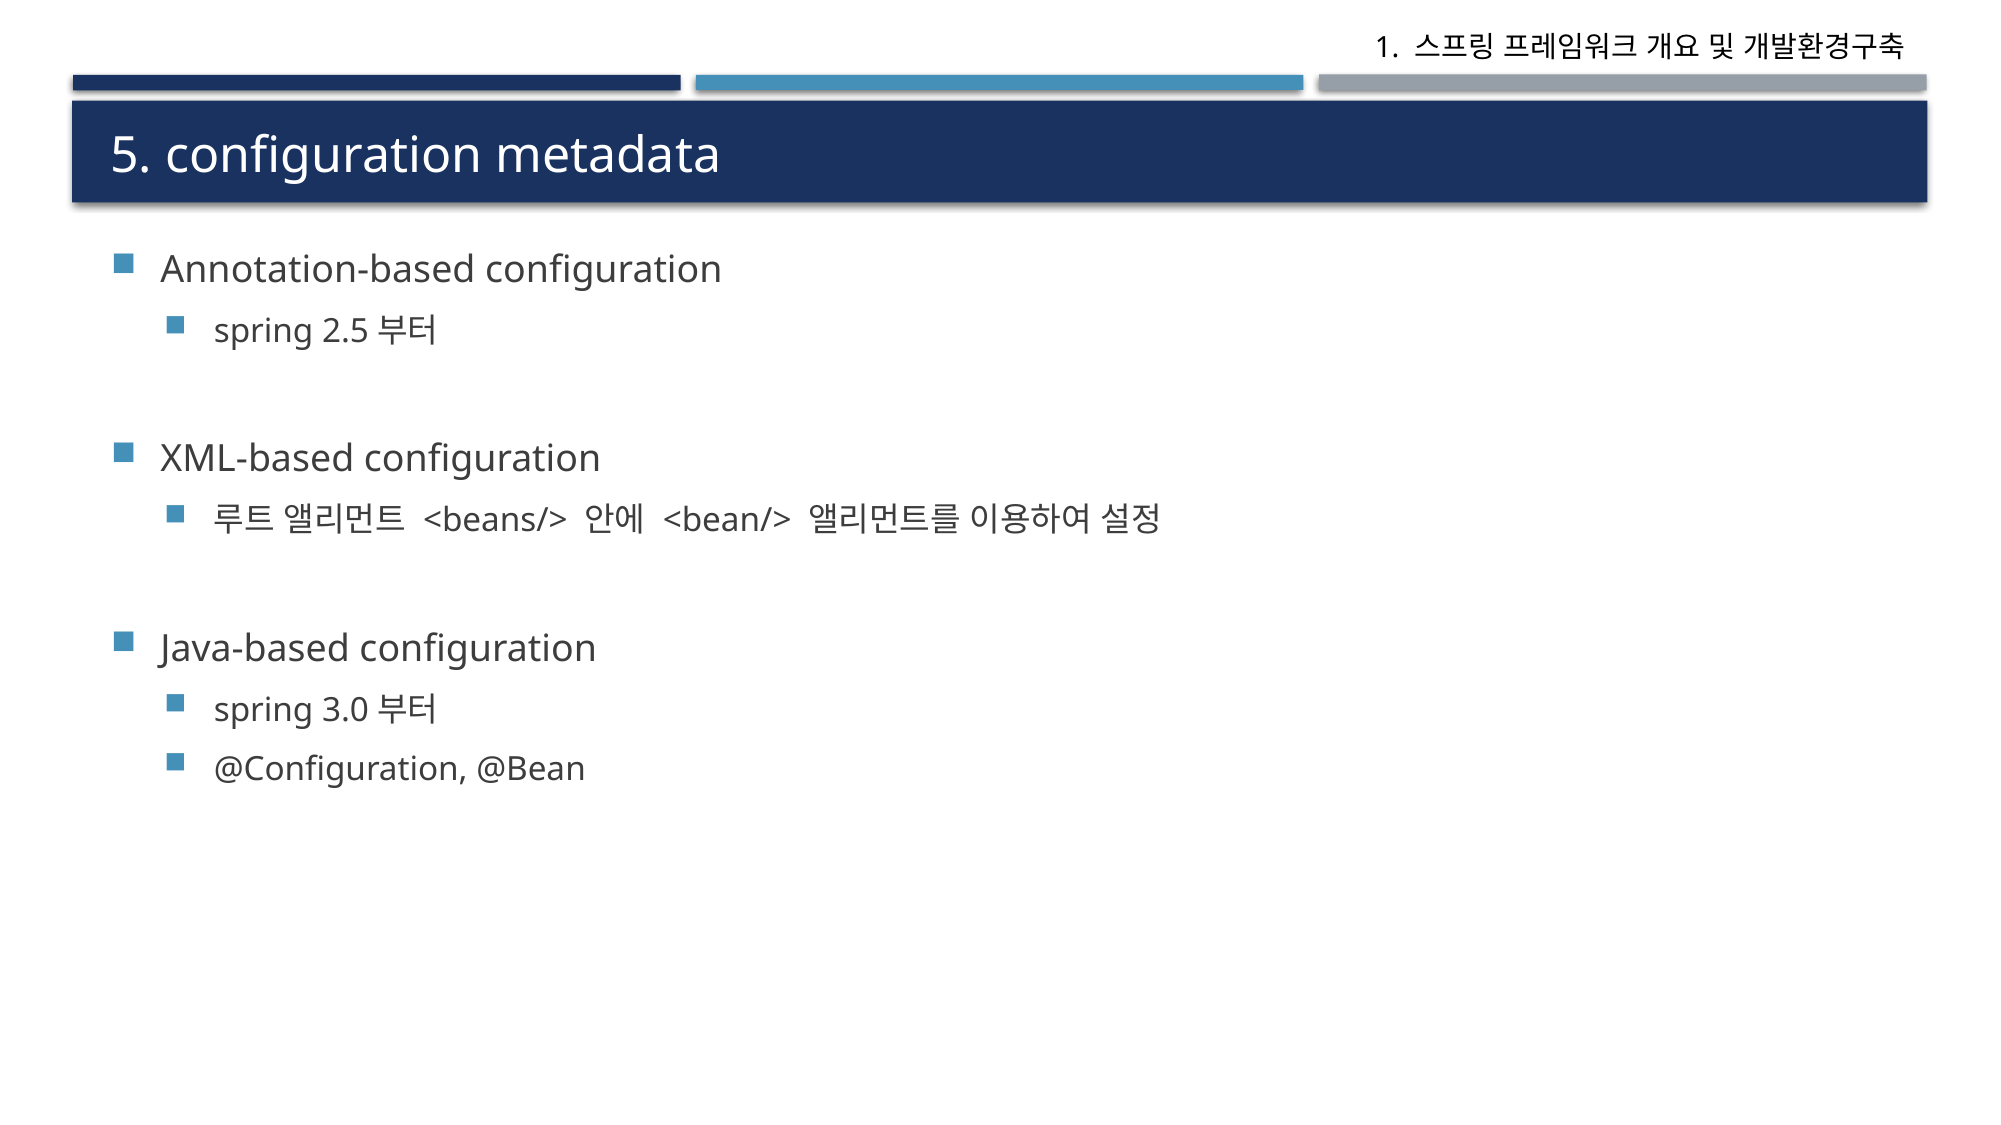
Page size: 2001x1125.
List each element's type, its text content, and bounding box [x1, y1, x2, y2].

list Annotation-based configuration spring 2.5부터 XML-based configuration 루트 앨리먼트 <beans/> 안에 <bean/> 앨리먼트를 이용하여 설정 Java-based configuration spring 3.0부터 @Configuration, @Bean [95, 237, 1905, 1030]
title 5. configuration metadata [95, 107, 1905, 191]
